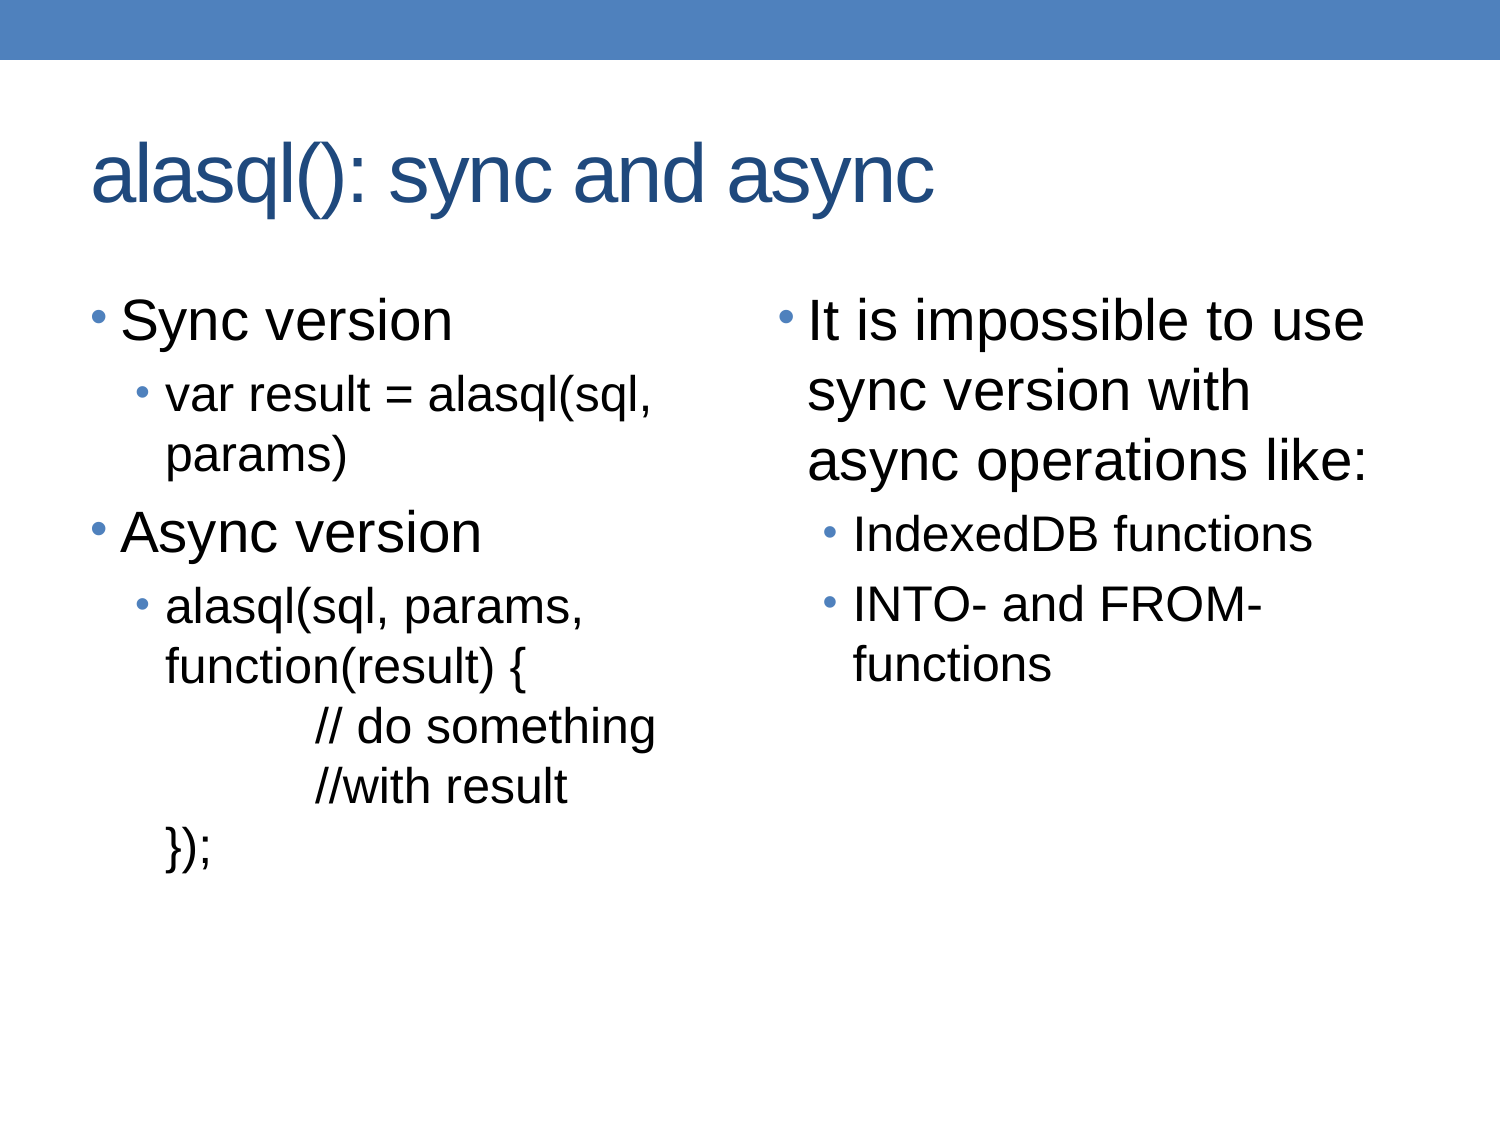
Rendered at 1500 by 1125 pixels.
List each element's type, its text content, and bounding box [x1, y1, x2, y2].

list It is impossible to use sync version with async operations like: IndexedDB functions INTO- and FROM-functions [762, 274, 1425, 1049]
title alasql(): sync and async [75, 87, 1425, 250]
list Sync version var result = alasql(sql, params) Async version alasql(sql, params, function(result) { // do something //with result }); [75, 274, 738, 1049]
